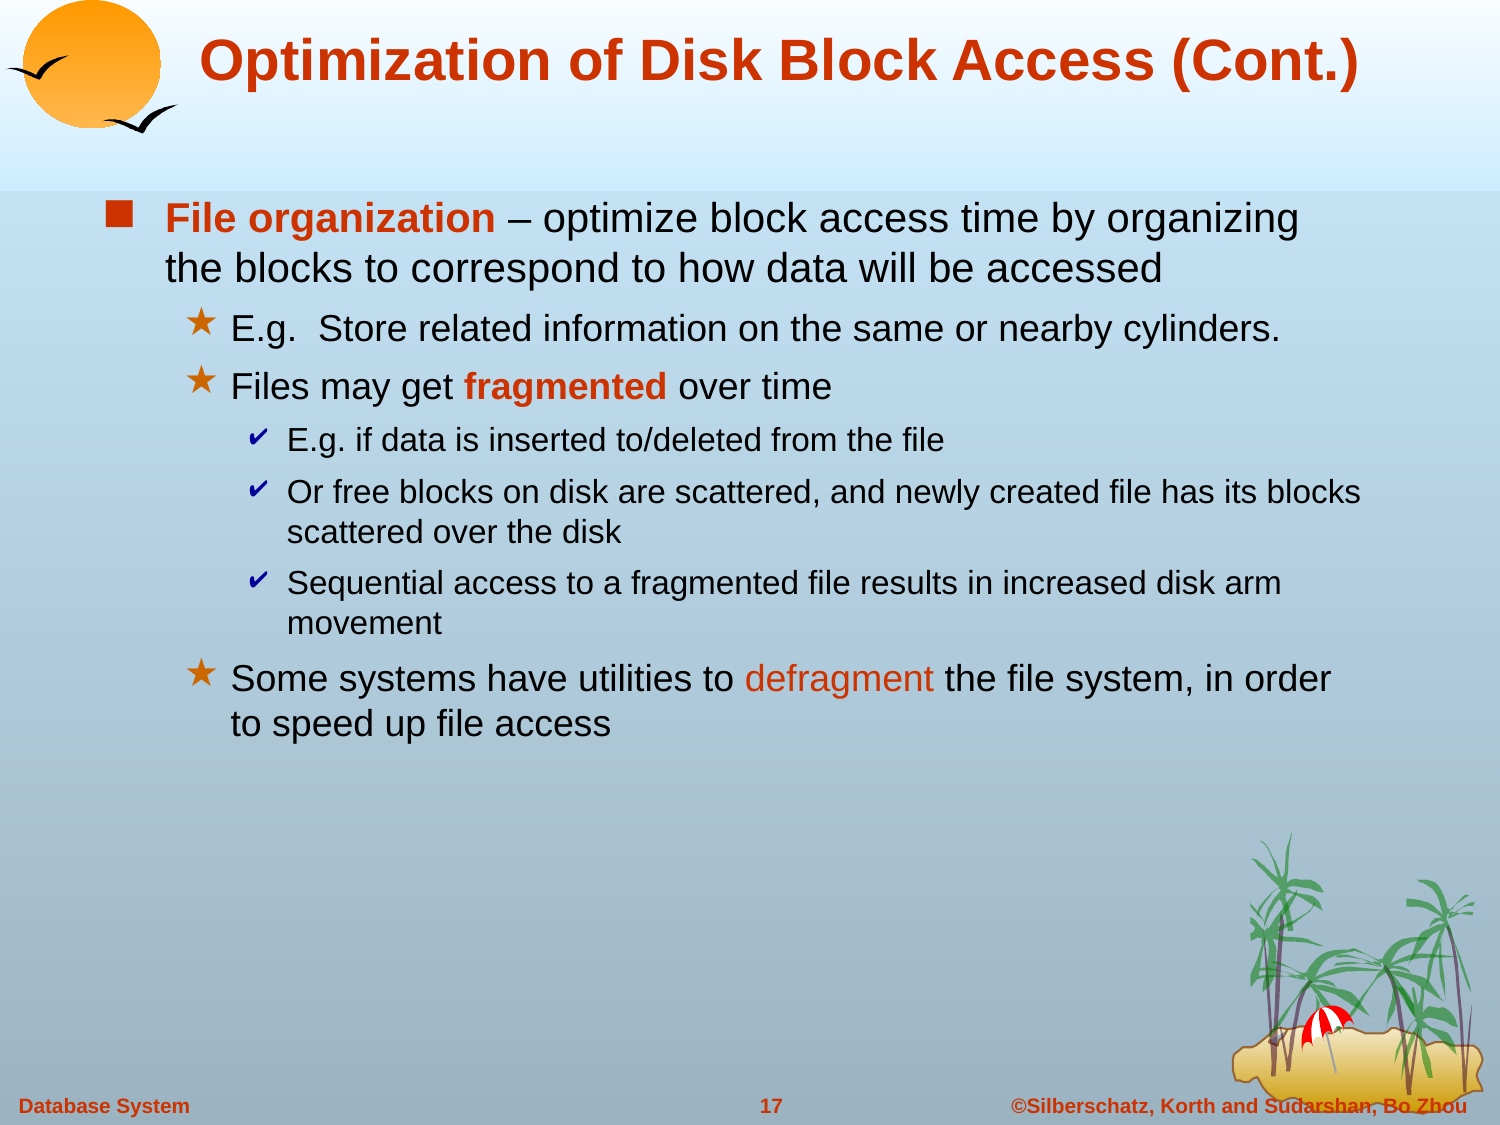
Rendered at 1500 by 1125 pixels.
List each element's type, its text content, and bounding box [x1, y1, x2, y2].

title Optimization of Disk Block Access (Cont.) [117, 0, 1443, 100]
list File organization – optimize block access time by organizing the blocks to correspond to how data will be accessed E.g. Store related information on the same or nearby cylinders. Files may get fragmented over time E.g. if data is inserted to/deleted from the file Or free blocks on disk are scattered, and newly created file has its blocks scattered over the disk Sequential access to a fragmented file results in increased disk arm movement Some systems have utilities to defragment the file system, in order to speed up file access [93, 182, 1382, 983]
